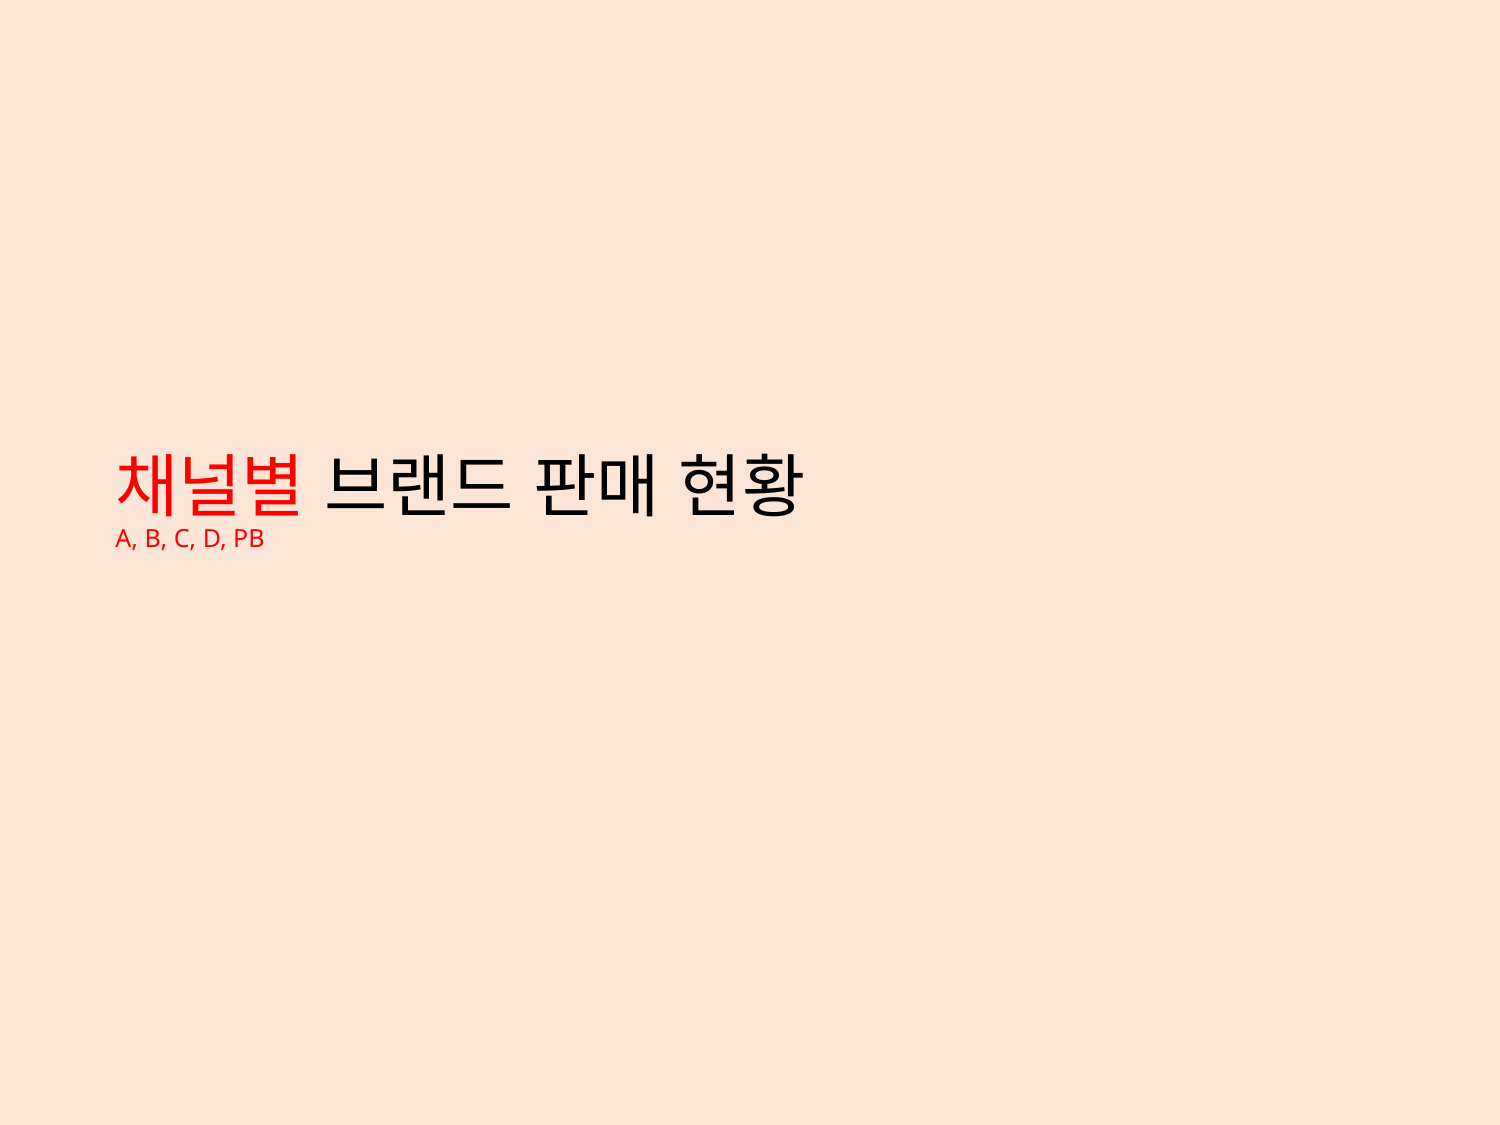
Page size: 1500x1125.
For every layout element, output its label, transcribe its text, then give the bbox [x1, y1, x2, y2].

title 채널별 브랜드 판매 현황 A, B, C, D, PB [100, 408, 1451, 597]
